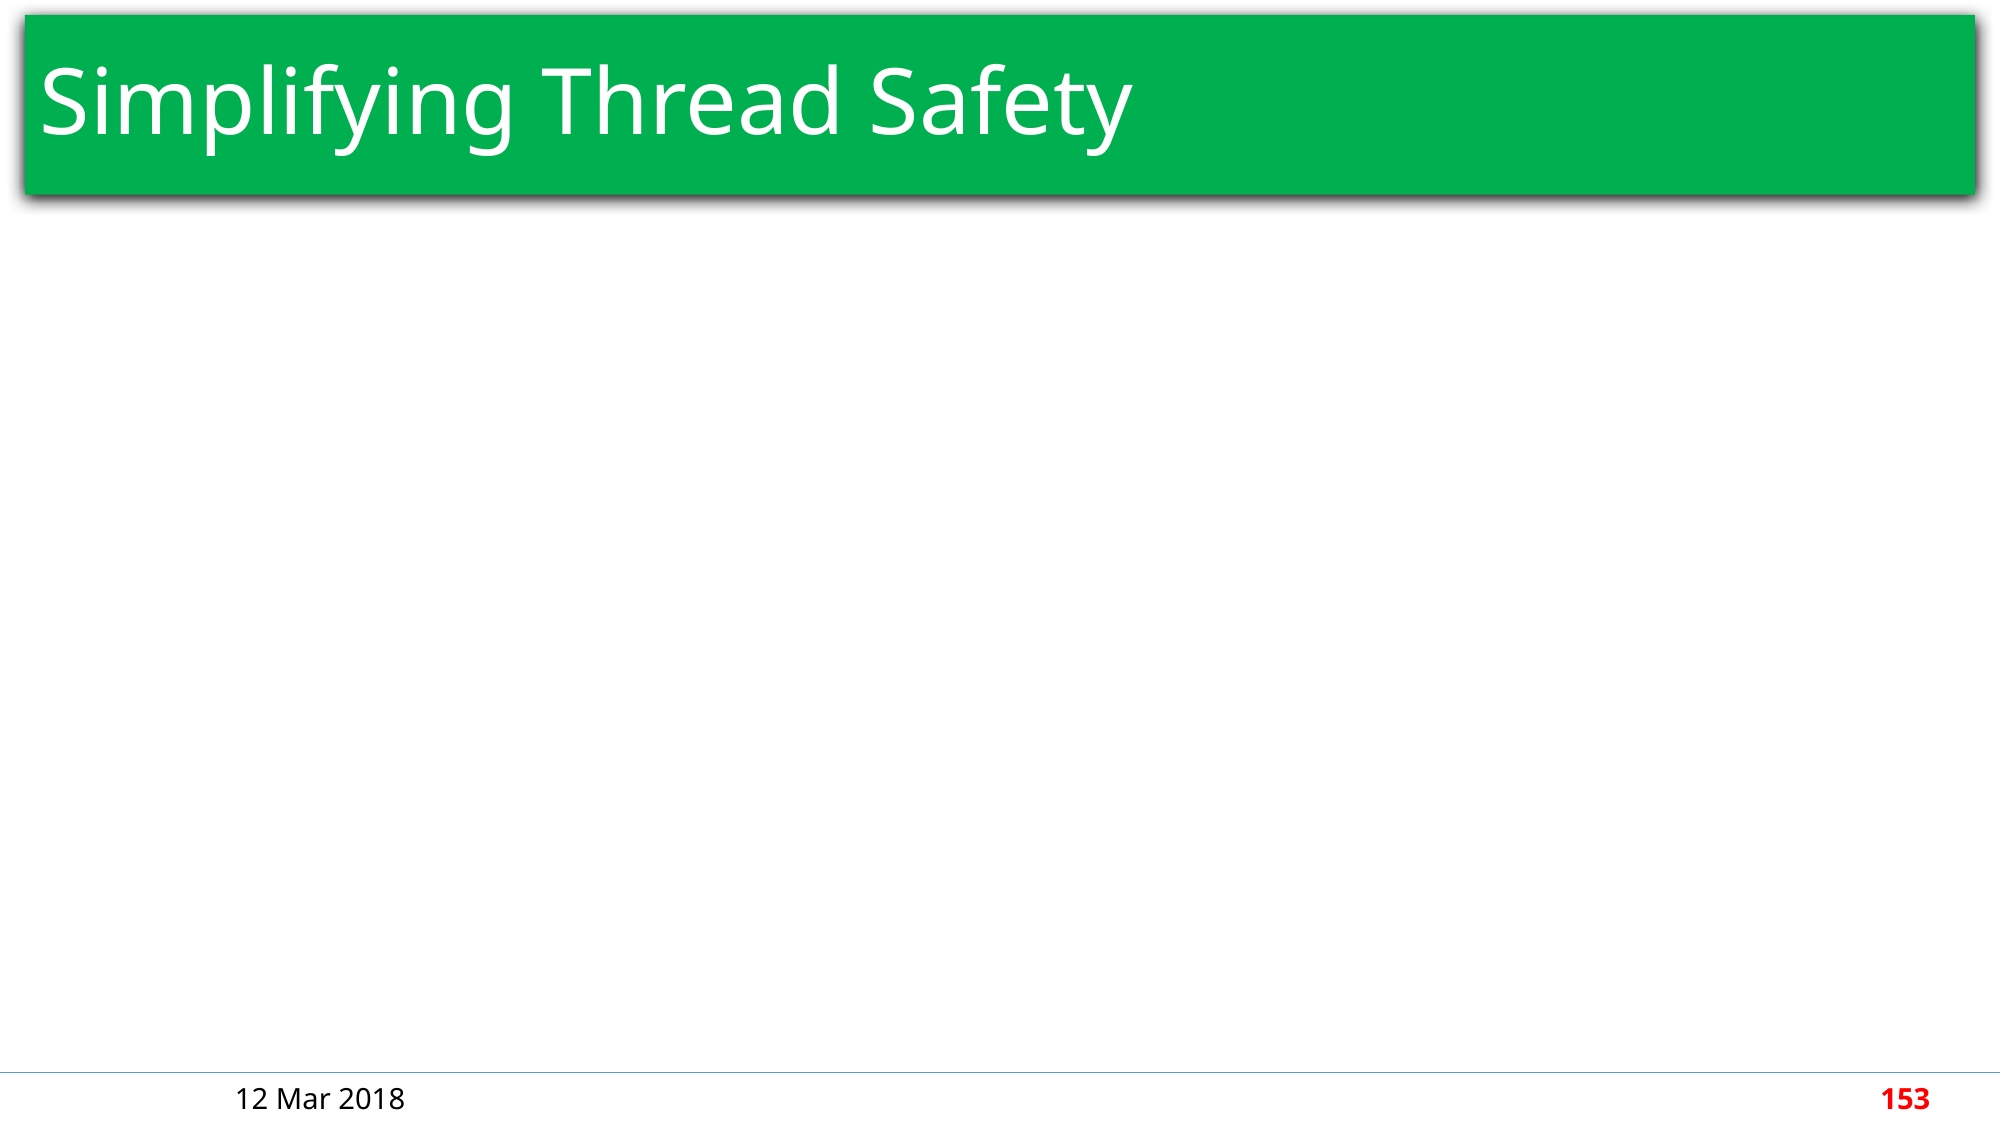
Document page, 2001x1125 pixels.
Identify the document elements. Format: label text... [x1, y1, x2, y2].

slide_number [220, 1072, 671, 1115]
slide_number 153 [1495, 1072, 1946, 1115]
title Simplifying Thread Safety [24, 14, 1975, 195]
